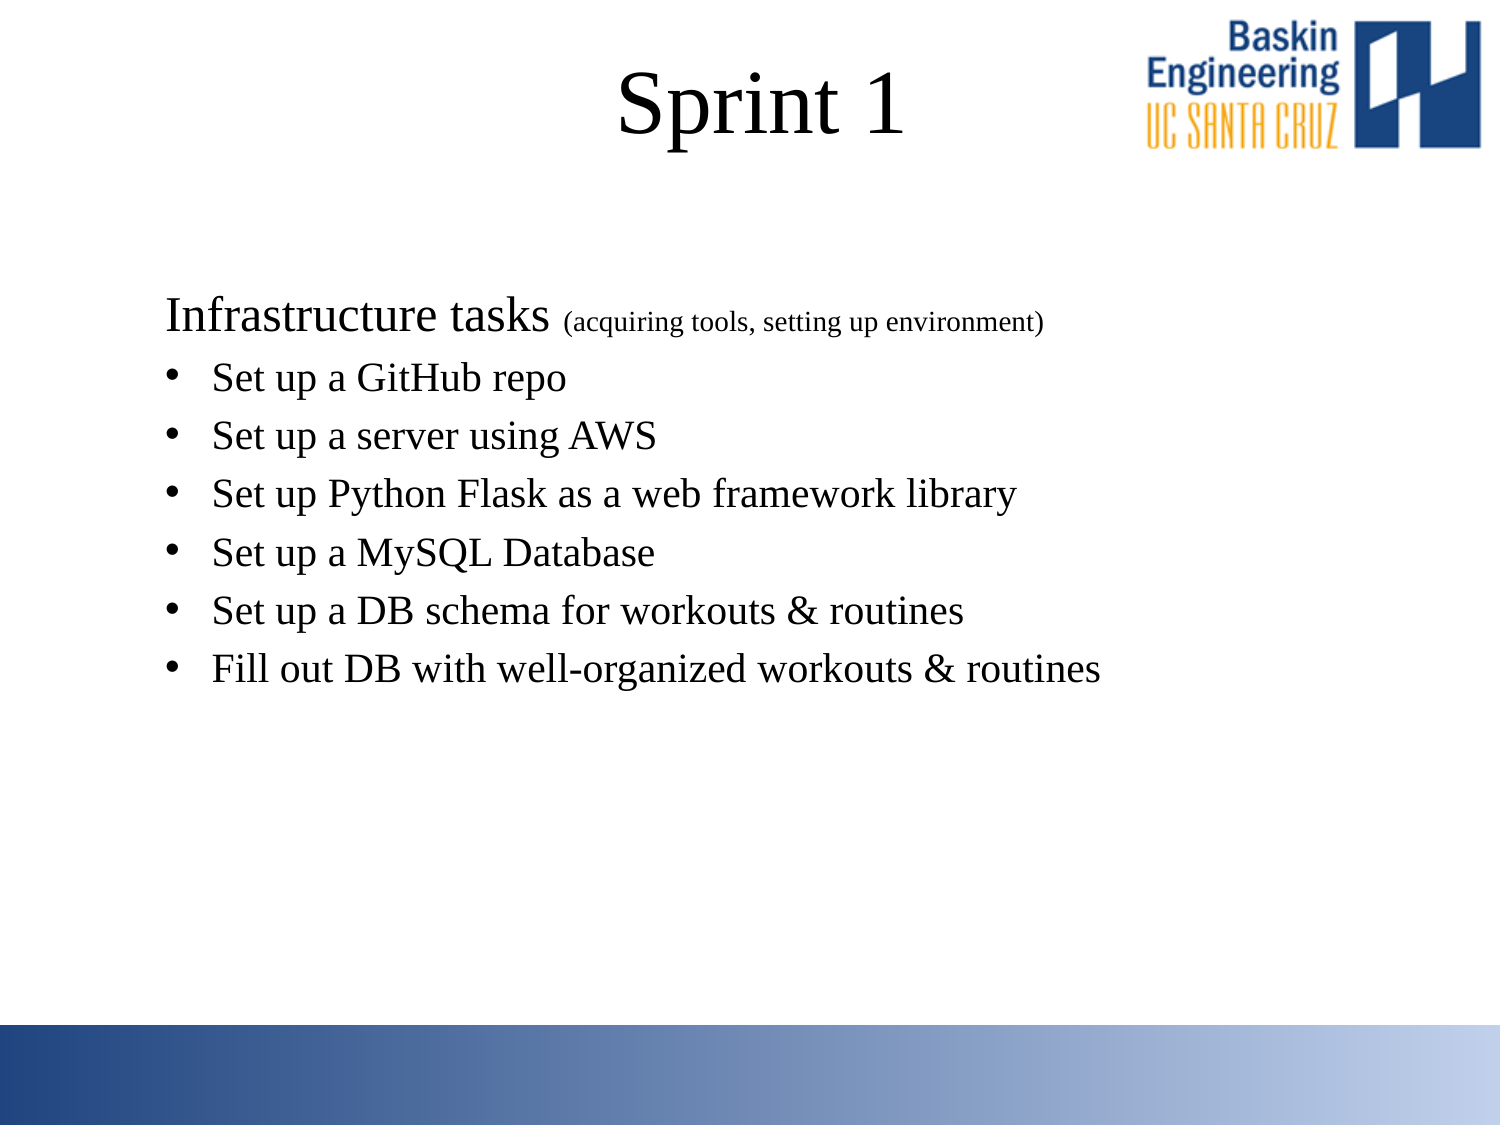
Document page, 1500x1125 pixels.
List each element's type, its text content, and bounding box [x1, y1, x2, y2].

list Infrastructure tasks (acquiring tools, setting up environment) Set up a GitHub repo Set up a server using AWS Set up Python Flask as a web framework library Set up a MySQL Database Set up a DB schema for workouts & routines Fill out DB with well-organized workouts & routines [75, 212, 1425, 1005]
title Sprint 1 [87, 3, 1438, 191]
picture [1134, 12, 1498, 160]
text_box [0, 1023, 1500, 1125]
